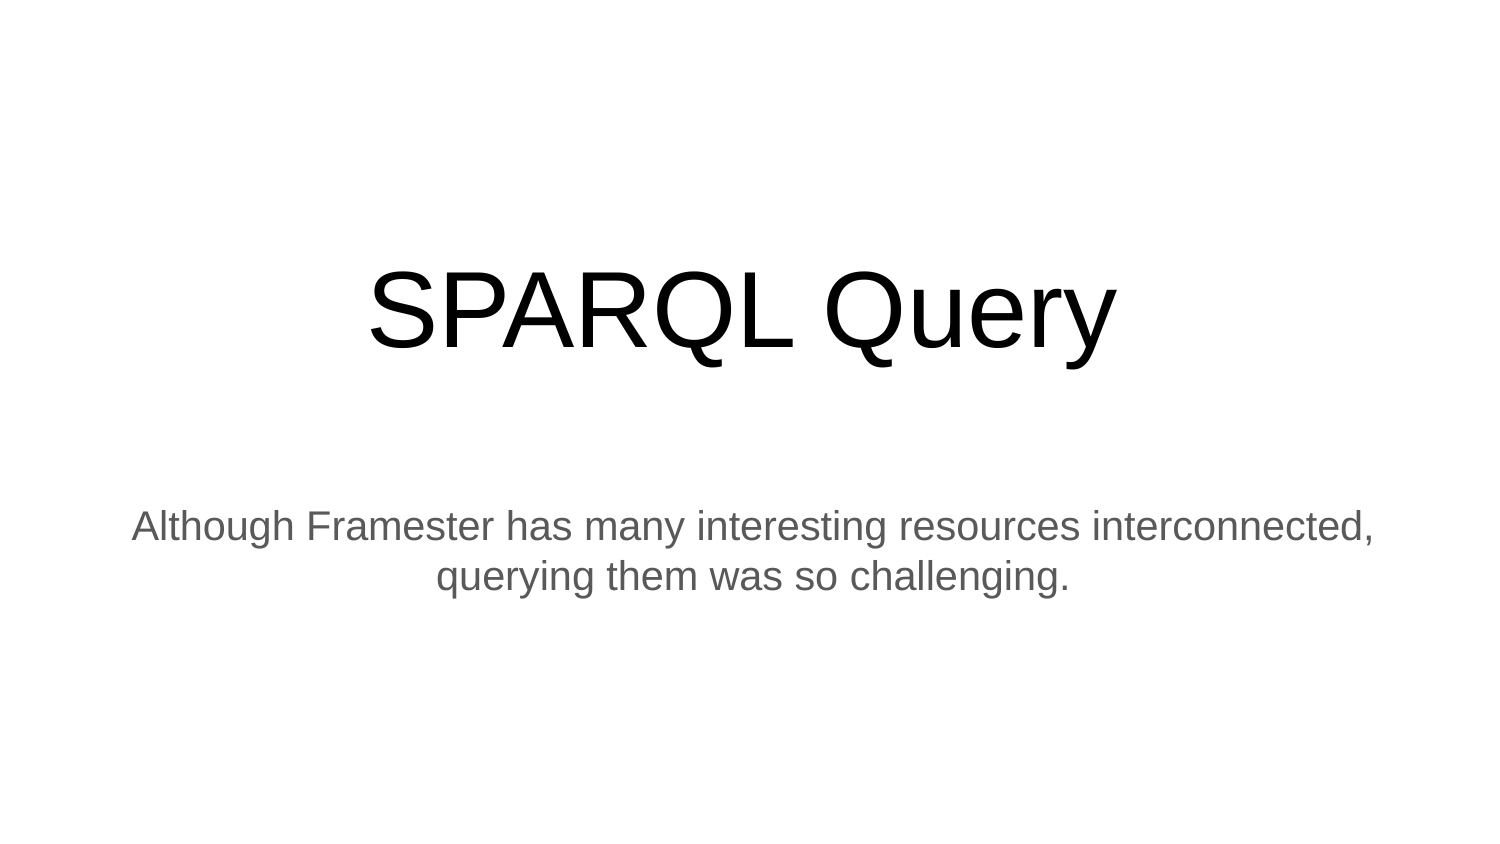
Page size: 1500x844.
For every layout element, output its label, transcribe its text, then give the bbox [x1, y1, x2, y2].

title SPARQL Query [58, 47, 1457, 384]
subtitle Although Framester has many interesting resources interconnected, querying them was so challenging. [54, 484, 1453, 615]
